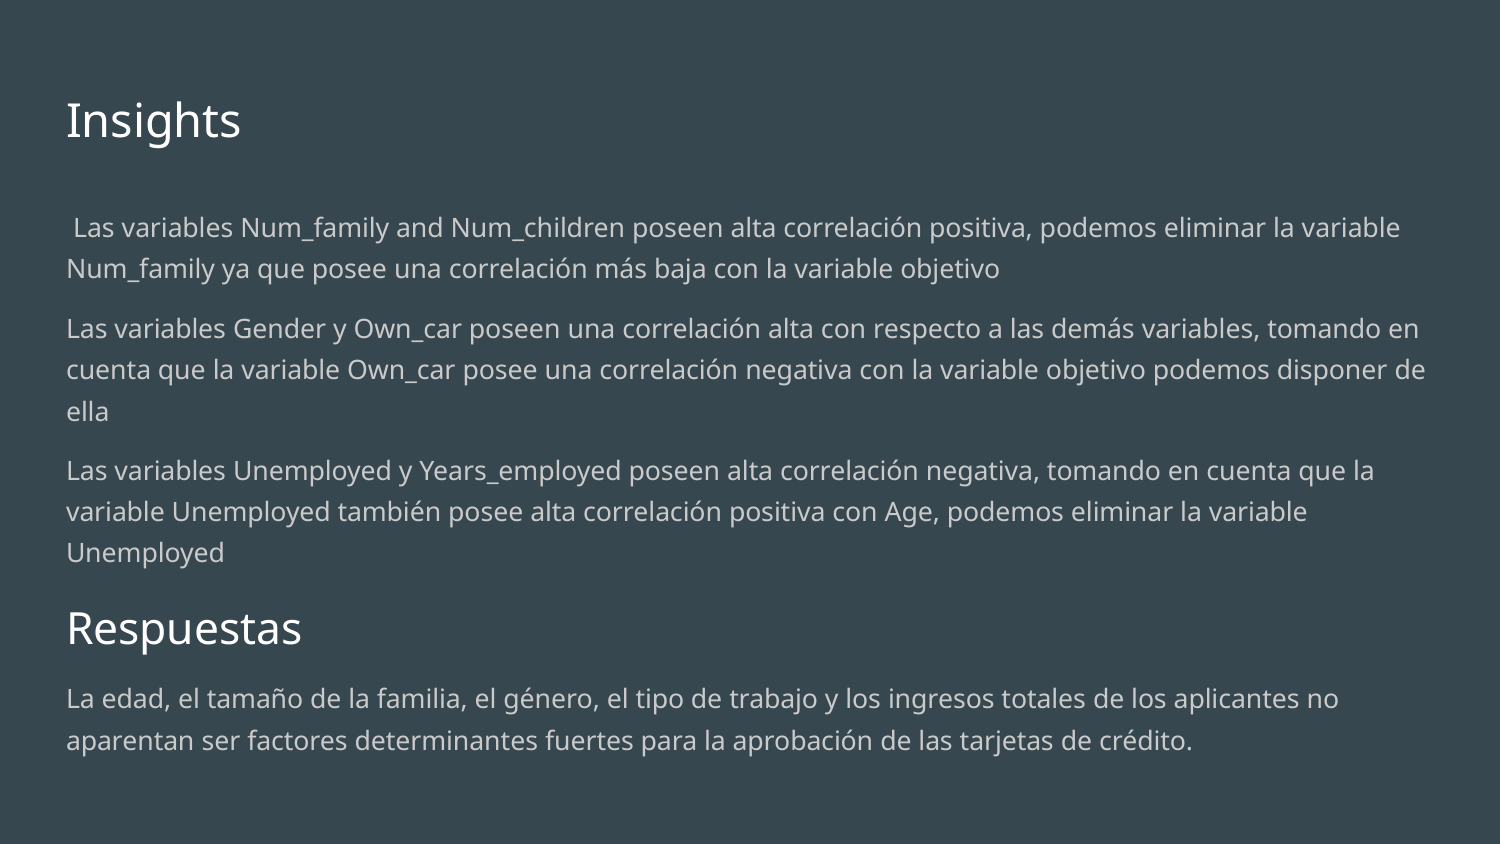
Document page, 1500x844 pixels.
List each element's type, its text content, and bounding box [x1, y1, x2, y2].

list Las variables Num_family and Num_children poseen alta correlación positiva, podemos eliminar la variable Num_family ya que posee una correlación más baja con la variable objetivo Las variables Gender y Own_car poseen una correlación alta con respecto a las demás variables, tomando en cuenta que la variable Own_car posee una correlación negativa con la variable objetivo podemos disponer de ella Las variables Unemployed y Years_employed poseen alta correlación negativa, tomando en cuenta que la variable Unemployed también posee alta correlación positiva con Age, podemos eliminar la variable Unemployed Respuestas La edad, el tamaño de la familia, el género, el tipo de trabajo y los ingresos totales de los aplicantes no aparentan ser factores determinantes fuertes para la aprobación de las tarjetas de crédito. [51, 189, 1449, 780]
title Insights [51, 72, 1449, 167]
